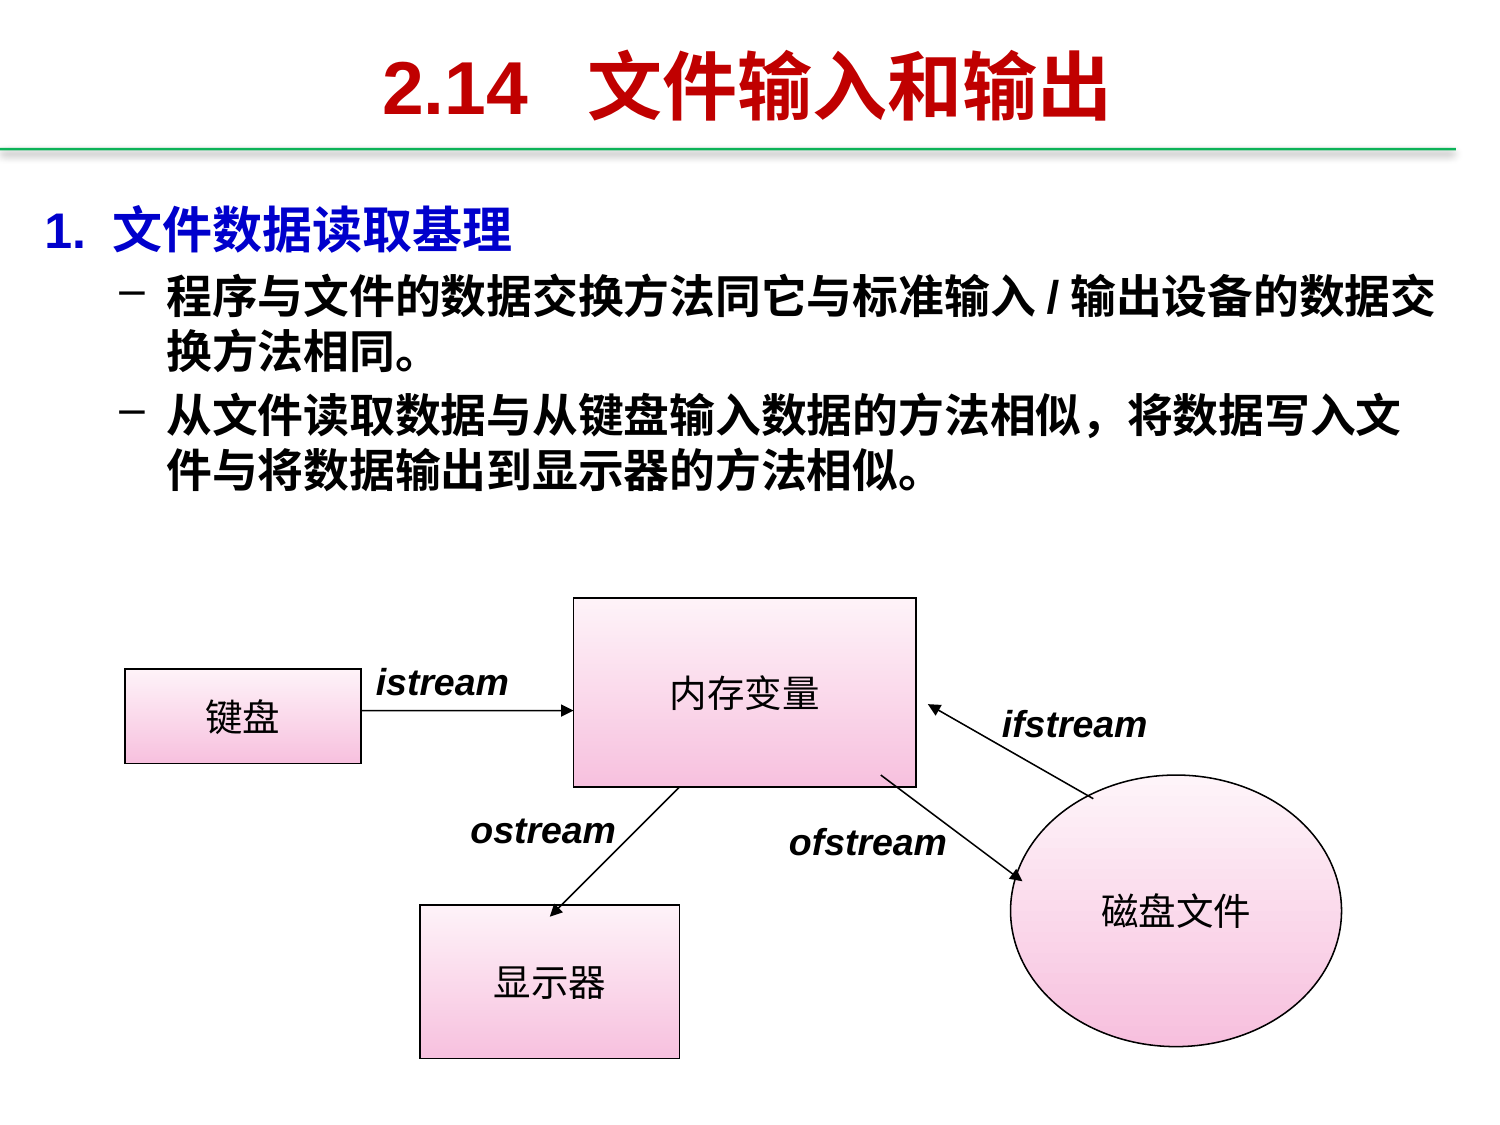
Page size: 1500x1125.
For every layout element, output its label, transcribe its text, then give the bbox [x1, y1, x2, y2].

text_box [927, 704, 987, 739]
text_box ostream [455, 798, 633, 859]
text_box ifstream [987, 692, 1188, 753]
title 2.14 文件输入和输出 [130, 20, 1365, 149]
text_box 内存变量 [573, 597, 917, 787]
text_box [549, 859, 608, 917]
list 1. 文件数据读取基理 程序与文件的数据交换方法同它与标准输入/输出设备的数据交换方法相同。 从文件读取数据与从键盘输入数据的方法相似，将数据写入文件与将数据输出到显示器的方法相似。 [29, 190, 1459, 526]
text_box [561, 704, 574, 717]
text_box istream [361, 650, 562, 711]
text_box 键盘 [124, 668, 362, 764]
text_box 显示器 [420, 904, 680, 1059]
text_box [976, 846, 1023, 882]
text_box ofstream [774, 810, 976, 871]
text_box 磁盘文件 [1010, 775, 1342, 1047]
